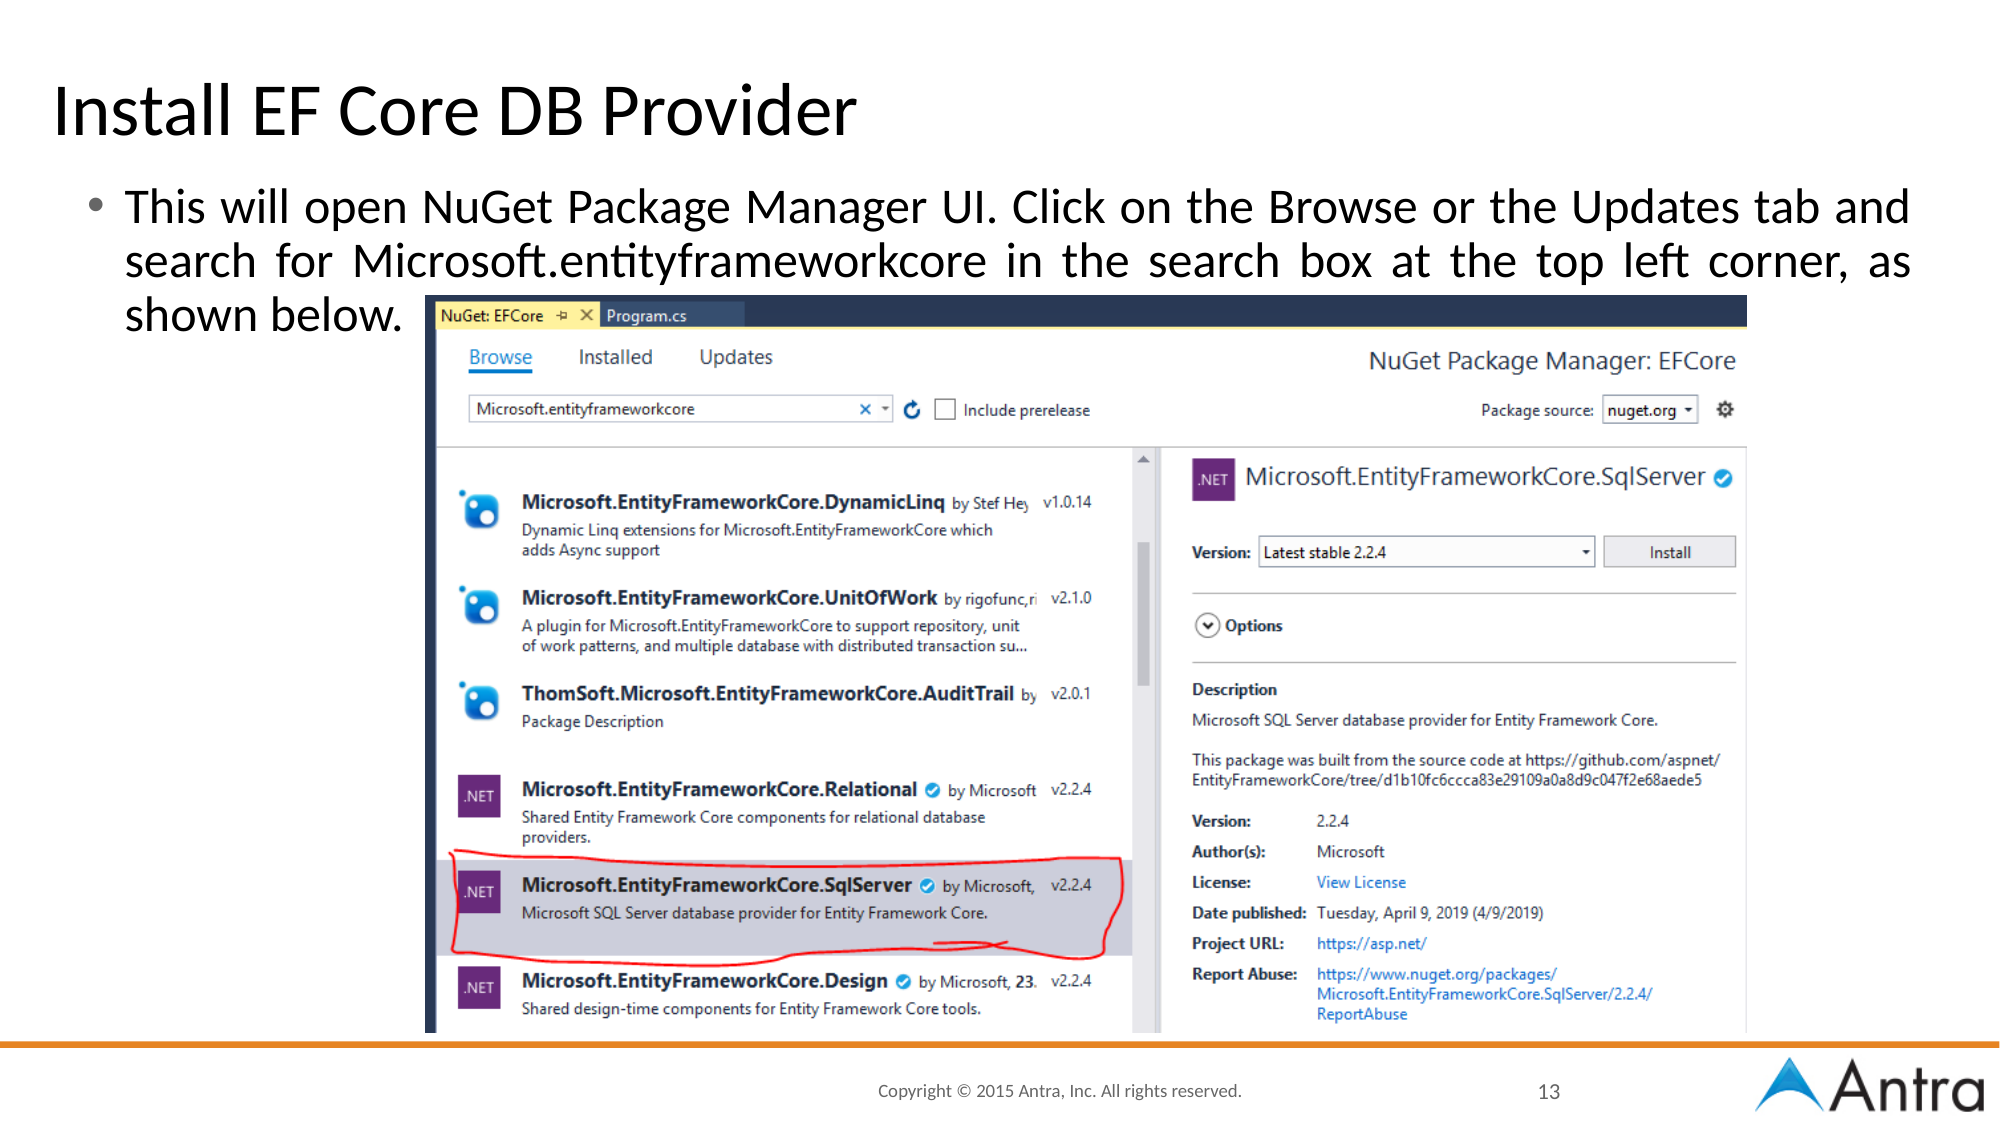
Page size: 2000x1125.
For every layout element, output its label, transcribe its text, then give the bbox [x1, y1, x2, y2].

picture [424, 295, 1747, 1033]
list This will open NuGet Package Manager UI. Click on the Browse or the Updates tab and search for Microsoft.entityframeworkcore in the search box at the top left corner, as shown below. [87, 180, 1913, 906]
slide_number 13 [1498, 1075, 1561, 1106]
title Install EF Core DB Provider [52, 57, 1878, 150]
picture [1744, 1048, 1994, 1122]
